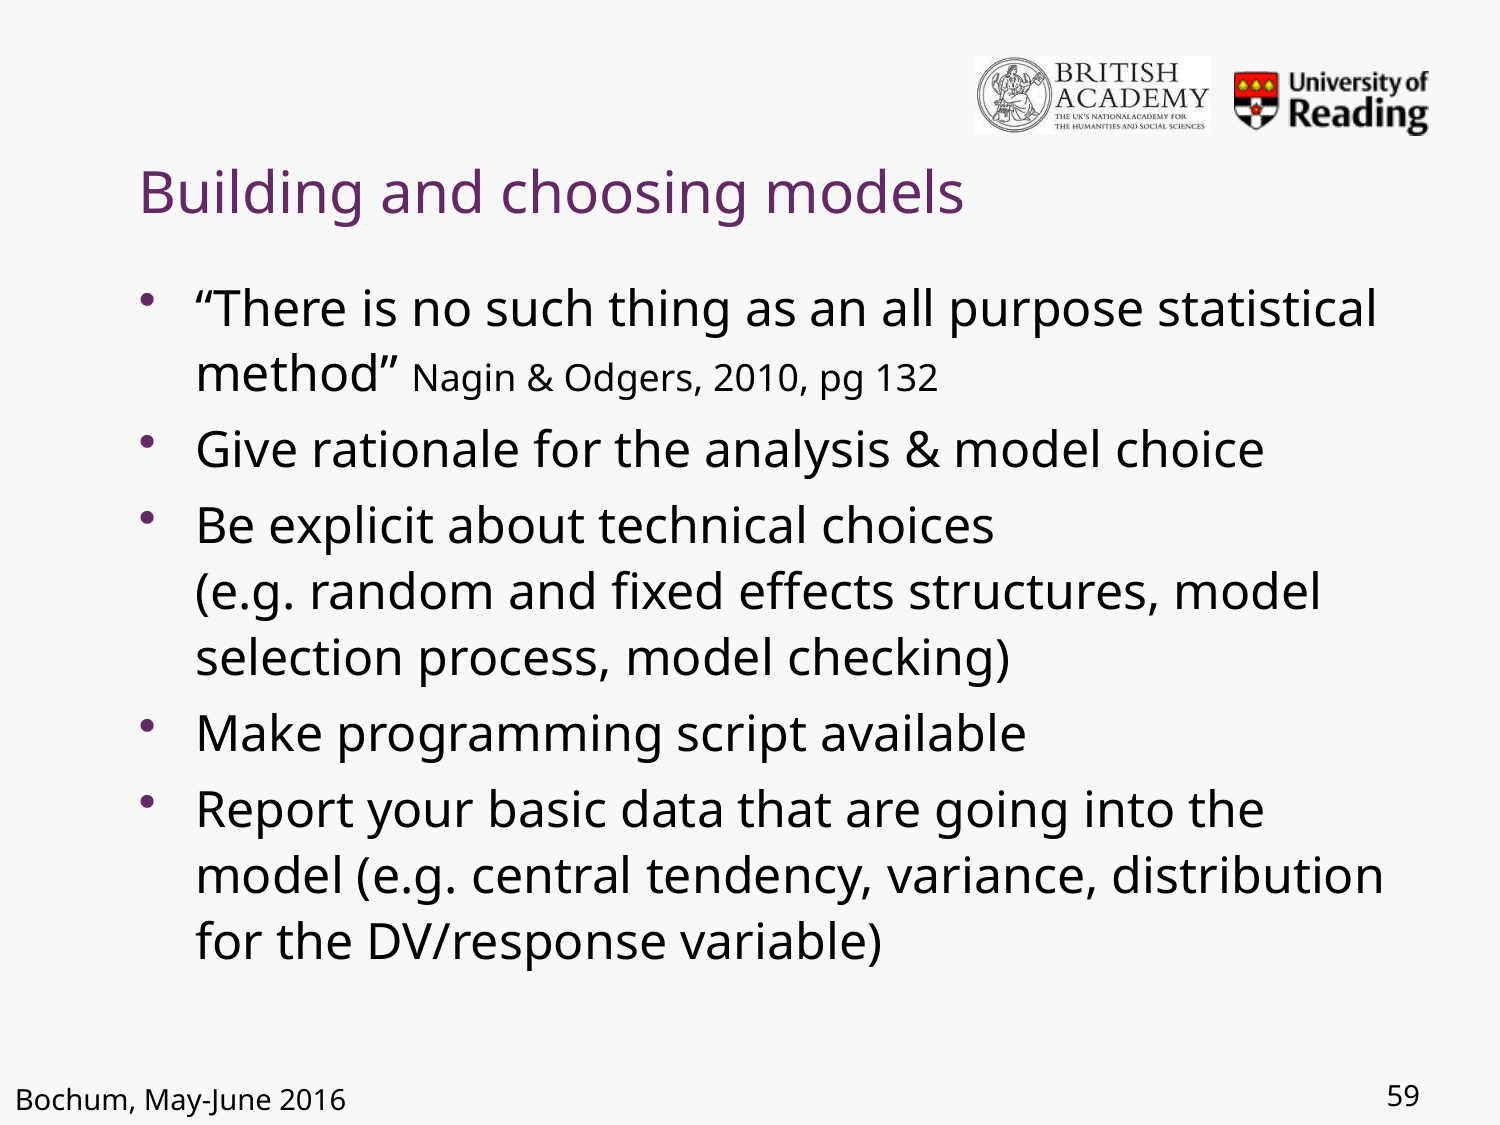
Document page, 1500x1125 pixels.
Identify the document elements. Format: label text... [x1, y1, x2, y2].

picture [1234, 71, 1429, 136]
list “There is no such thing as an all purpose statistical method” Nagin & Odgers, 2010, pg 132 Give rationale for the analysis & model choice Be explicit about technical choices (e.g. random and fixed effects structures, model selection process, model checking) Make programming script available Report your basic data that are going into the model (e.g. central tendency, variance, distribution for the DV/response variable) [123, 262, 1425, 975]
slide_number 59 [1324, 1069, 1436, 1125]
title Building and choosing models [123, 45, 1140, 233]
